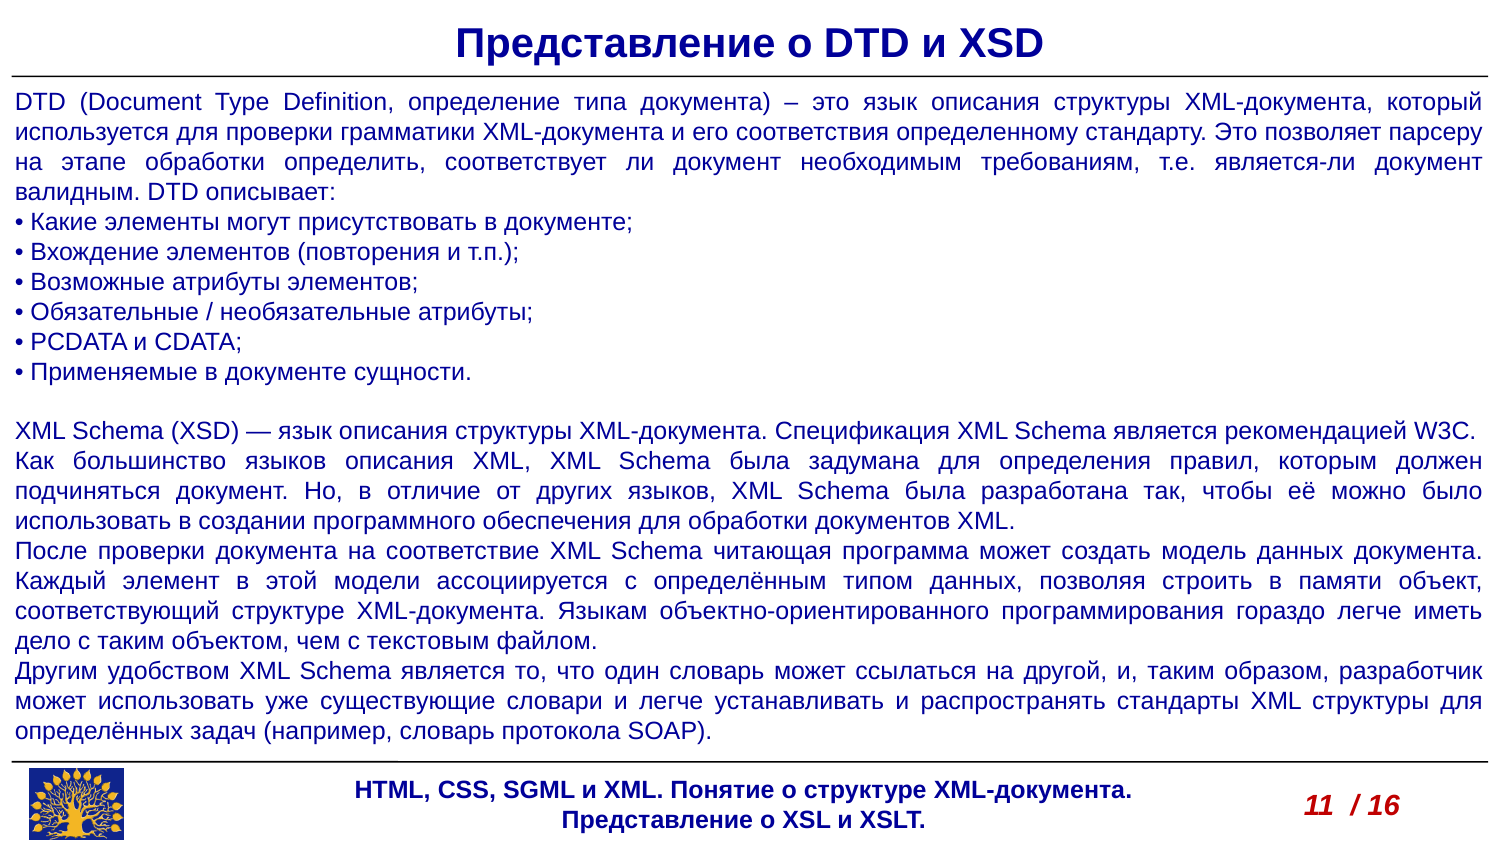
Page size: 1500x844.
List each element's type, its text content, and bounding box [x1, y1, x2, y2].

picture [29, 782, 124, 840]
text_box Представление о DTD и XSD [0, 8, 1500, 76]
text_box DTD (Document Type Definition, определение типа документа) – это язык описания структуры XML-документа, который используется для проверки грамматики XML-документа и его соответствия определенному стандарту. Это позволяет парсеру на этапе обработки определить, соответствует ли документ необходимым требованиям, т.е. является-ли документ валидным. DTD описывает: • Какие элементы могут присутствовать в документе; • Вхождение элементов (повторения и т.п.); • Возможные атрибуты элементов; • Обязательные / необязательные атрибуты; • PCDATA и CDATA; • Применяемые в документе сущности. XML Schema (XSD) — язык описания структуры XML-документа. Спецификация XML Schema является рекомендацией W3C. Как большинство языков описания XML, XML Schema была задумана для определения правил, которым должен подчиняться документ. Но, в отличие от других языков, XML Schema была разработана так, чтобы её можно было использовать в создании программного обеспечения для обработки документов XML. После проверки документа на соответствие XML Schema читающая программа может создать модель данных документа. Каждый элемент в этой модели ассоциируется с определённым типом данных, позволяя строить в памяти объект, соответствующий структуре XML-документа. Языкам объектно-ориентированного программирования гораздо легче иметь дело с таким объектом, чем с текстовым файлом. Другим удобством XML Schema является то, что один словарь может ссылаться на другой, и, таким образом, разработчик может использовать уже существующие словари и легче устанавливать и распространять стандарты XML структуры для определённых задач (например, словарь протокола SOAP). [0, 78, 1500, 782]
